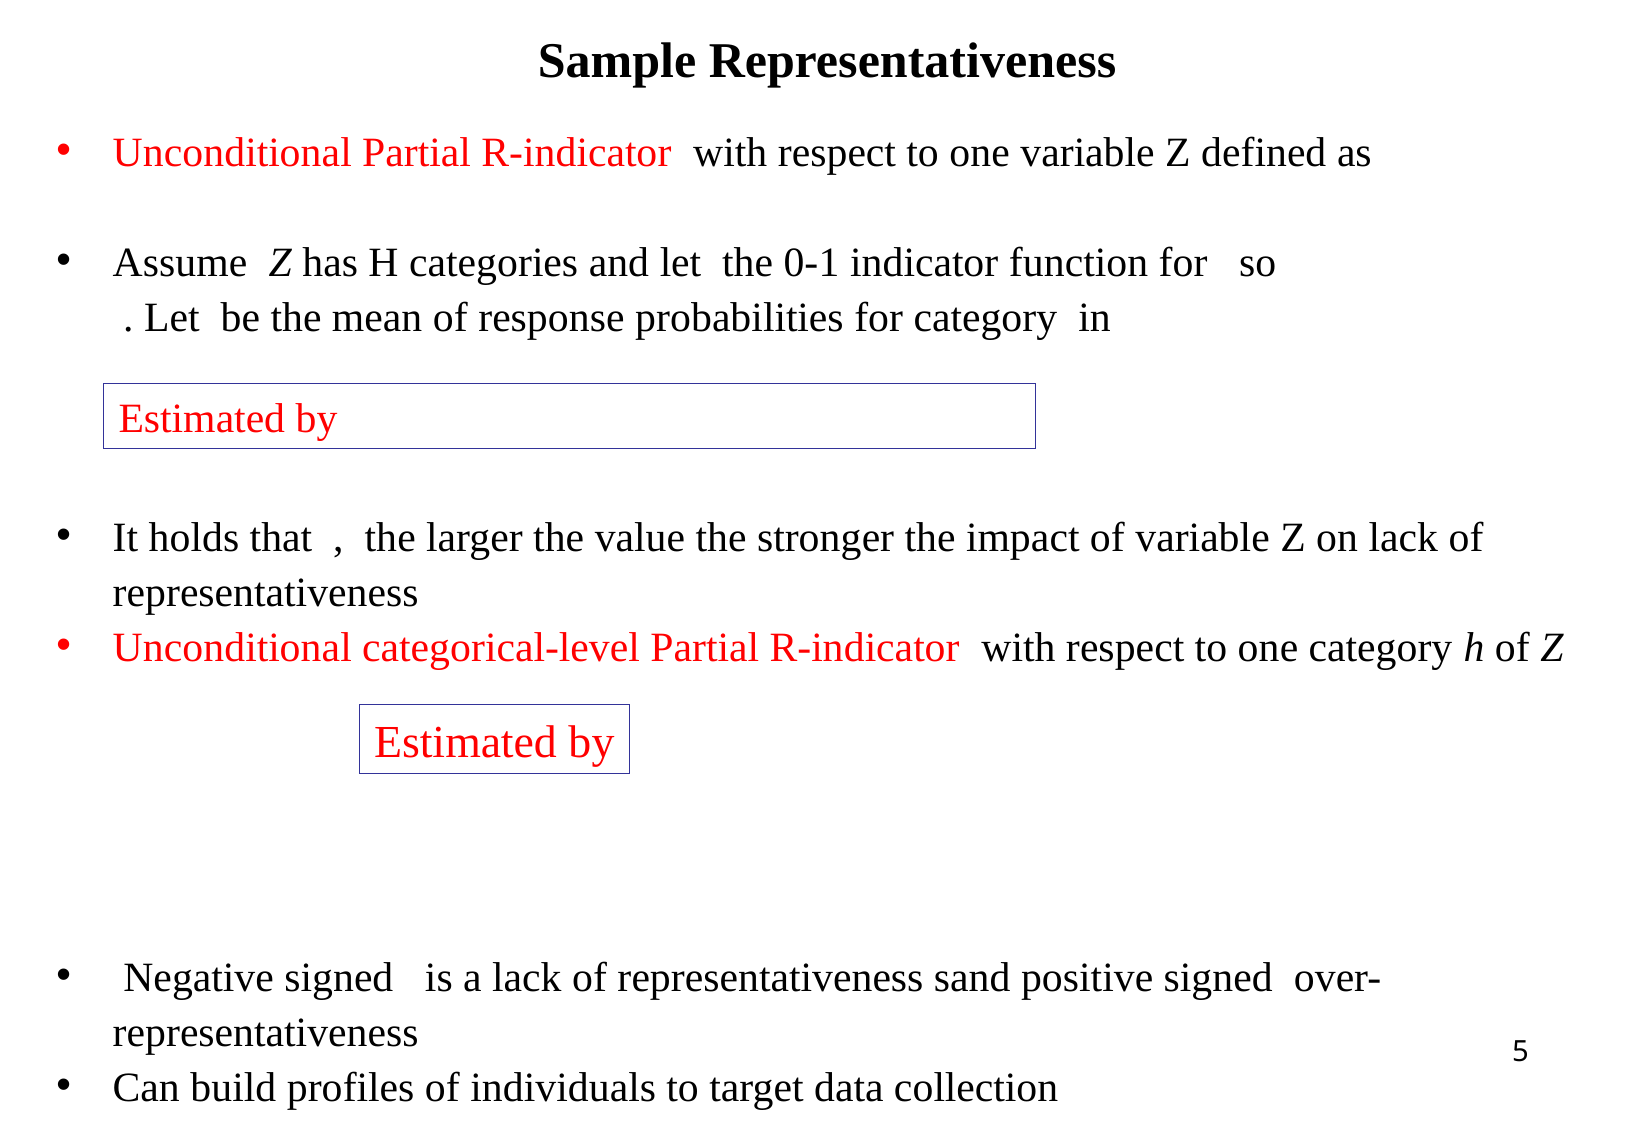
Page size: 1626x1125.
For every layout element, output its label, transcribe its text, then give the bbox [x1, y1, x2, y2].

title Sample Representativeness [196, 13, 1472, 102]
subtitle [56, 155, 1532, 983]
slide_number 5 [1164, 1024, 1544, 1103]
